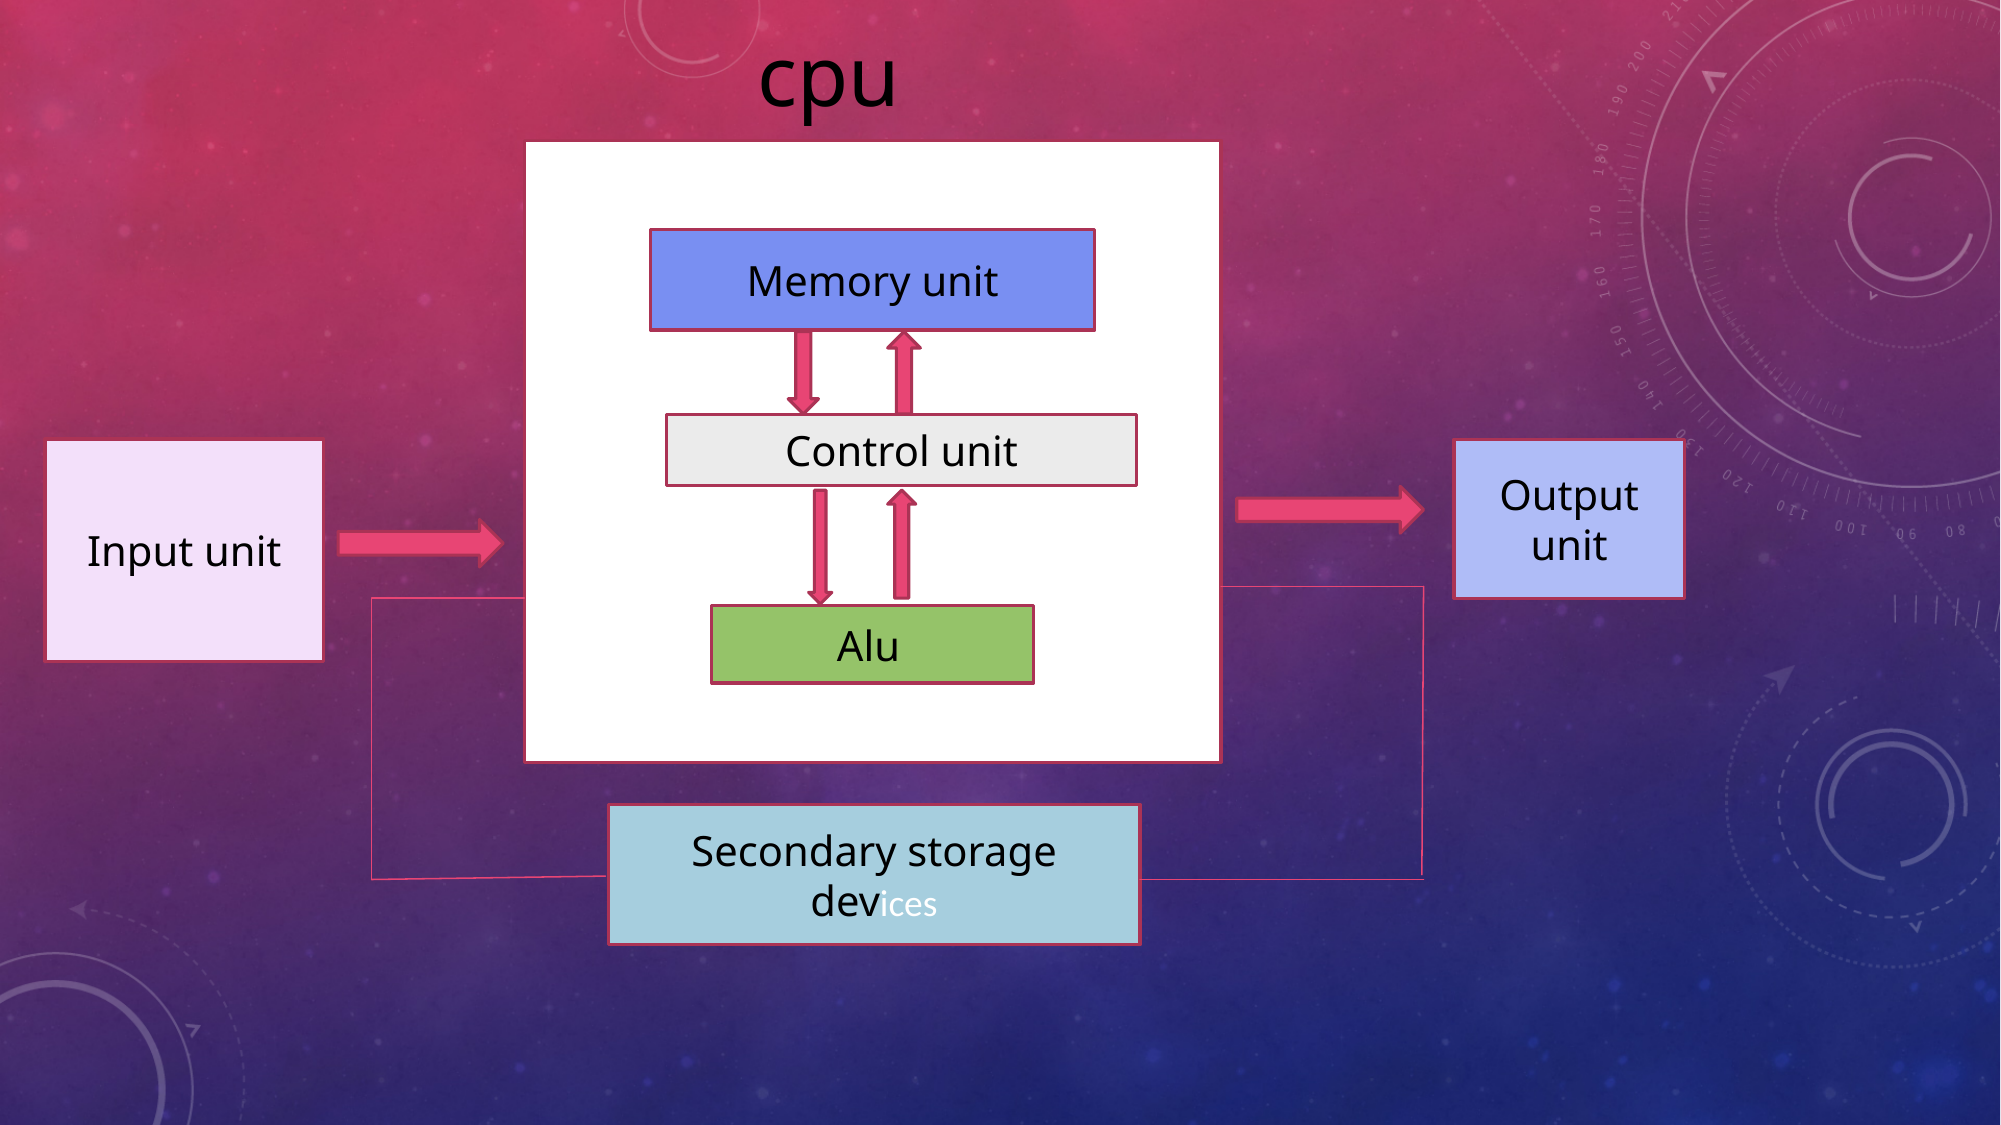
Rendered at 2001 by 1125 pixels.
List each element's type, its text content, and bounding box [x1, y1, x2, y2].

title cpu [481, 22, 1183, 125]
picture [0, 0, 2001, 1125]
text_box Input unit [43, 437, 325, 663]
text_box [807, 488, 834, 604]
text_box [886, 330, 922, 413]
text_box Control unit [665, 413, 1138, 487]
text_box [1235, 484, 1425, 535]
text_box Output unit [1452, 438, 1686, 600]
text_box [336, 518, 505, 569]
text_box Memory unit [649, 228, 1096, 332]
text_box Secondary storage devices [607, 803, 1142, 946]
text_box Alu [710, 604, 1035, 685]
text_box [786, 329, 820, 413]
text_box [886, 488, 918, 600]
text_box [371, 875, 606, 880]
text_box a [523, 139, 1223, 764]
